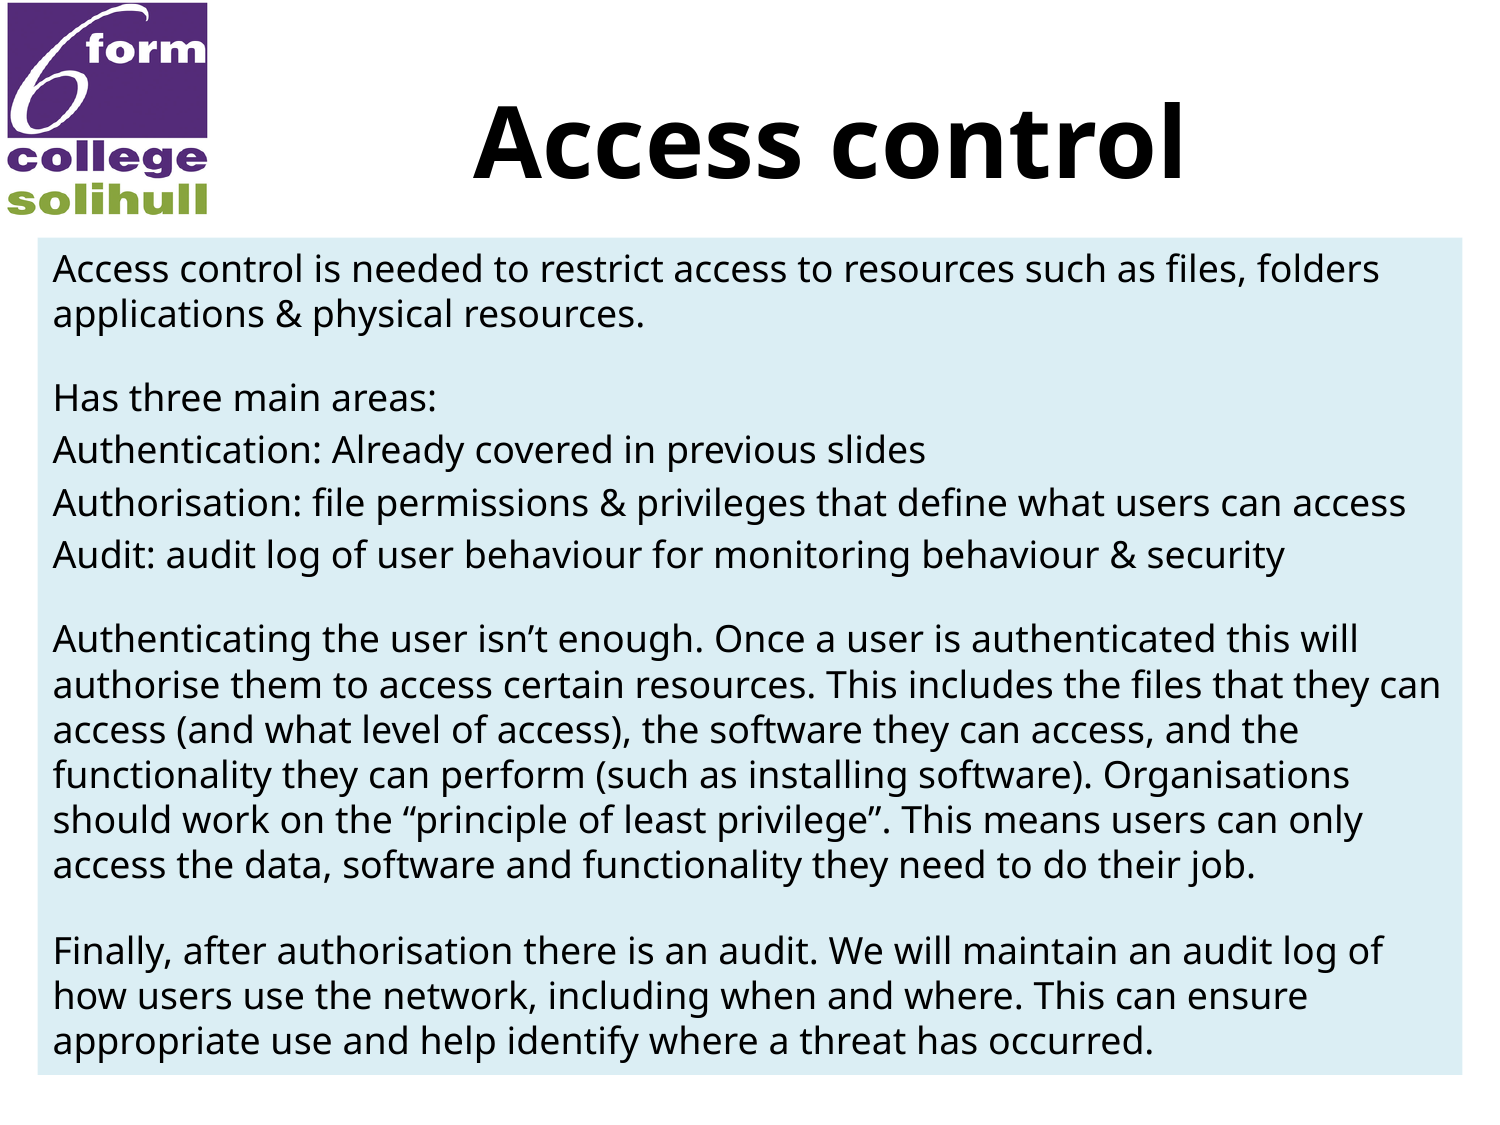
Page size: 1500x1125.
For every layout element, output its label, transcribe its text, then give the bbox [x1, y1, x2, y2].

list Access control is needed to restrict access to resources such as files, folders applications & physical resources. Has three main areas: Authentication: Already covered in previous slides Authorisation: file permissions & privileges that define what users can access Audit: audit log of user behaviour for monitoring behaviour & security Authenticating the user isn’t enough. Once a user is authenticated this will authorise them to access certain resources. This includes the files that they can access (and what level of access), the software they can access, and the functionality they can perform (such as installing software). Organisations should work on the “principle of least privilege”. This means users can only access the data, software and functionality they need to do their job. Finally, after authorisation there is an audit. We will maintain an audit log of how users use the network, including when and where. This can ensure appropriate use and help identify where a threat has occurred. [37, 237, 1463, 1075]
title Access control [237, 45, 1425, 233]
picture [0, 0, 213, 218]
